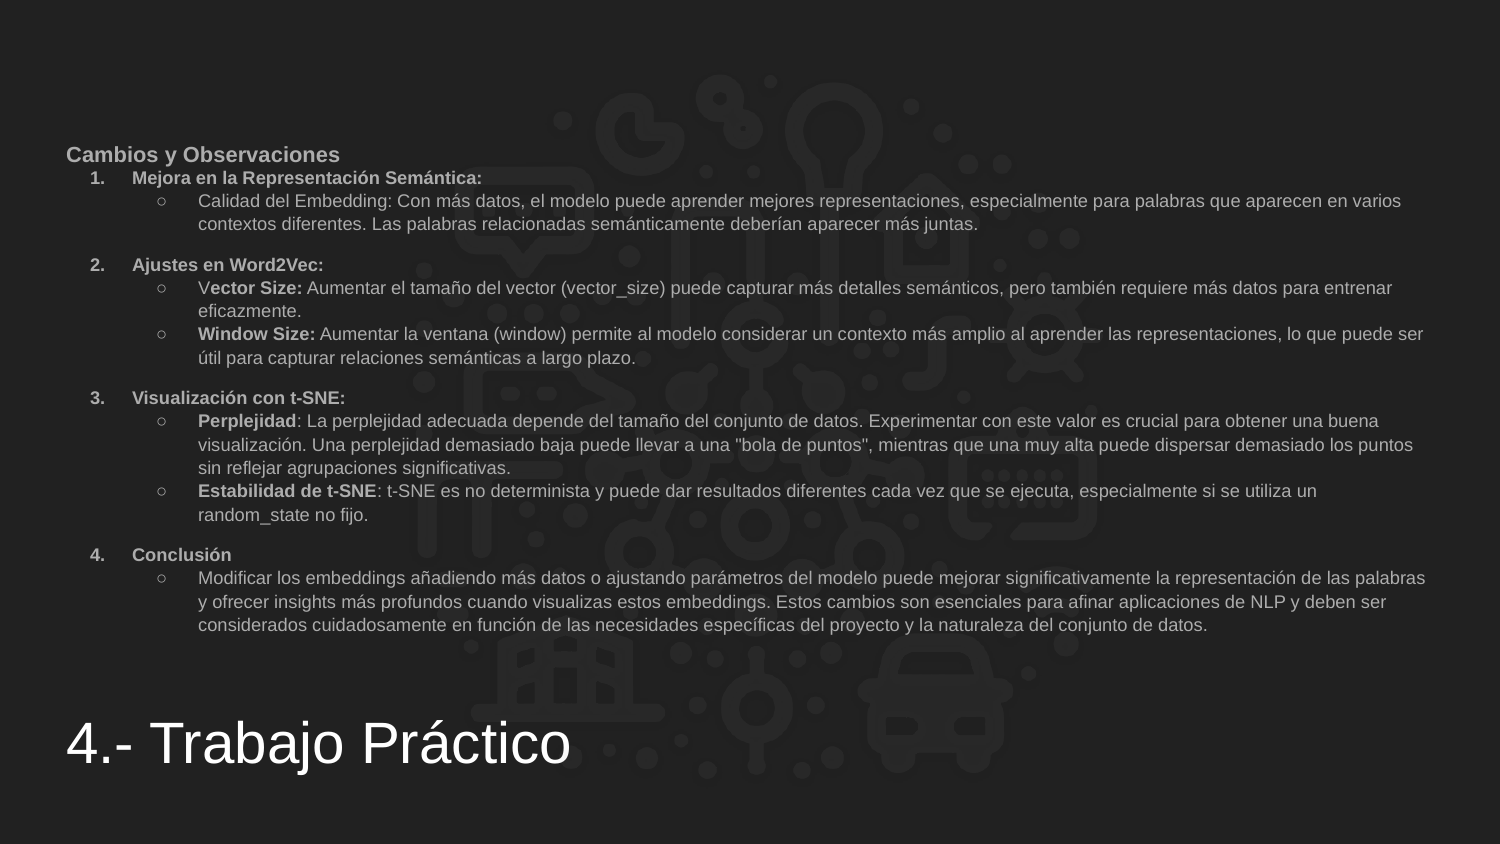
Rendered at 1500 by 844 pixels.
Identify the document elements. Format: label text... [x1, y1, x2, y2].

list Cambios y Observaciones Mejora en la Representación Semántica: Calidad del Embedding: Con más datos, el modelo puede aprender mejores representaciones, especialmente para palabras que aparecen en varios contextos diferentes. Las palabras relacionadas semánticamente deberían aparecer más juntas. Ajustes en Word2Vec: Vector Size: Aumentar el tamaño del vector (vector_size) puede capturar más detalles semánticos, pero también requiere más datos para entrenar eficazmente. Window Size: Aumentar la ventana (window) permite al modelo considerar un contexto más amplio al aprender las representaciones, lo que puede ser útil para capturar relaciones semánticas a largo plazo. Visualización con t-SNE: Perplejidad: La perplejidad adecuada depende del tamaño del conjunto de datos. Experimentar con este valor es crucial para obtener una buena visualización. Una perplejidad demasiado baja puede llevar a una "bola de puntos", mientras que una muy alta puede dispersar demasiado los puntos sin reflejar agrupaciones significativas. Estabilidad de t-SNE: t-SNE es no determinista y puede dar resultados diferentes cada vez que se ejecuta, especialmente si se utiliza un random_state no fijo. Conclusión Modificar los embeddings añadiendo más datos o ajustando parámetros del modelo puede mejorar significativamente la representación de las palabras y ofrecer insights más profundos cuando visualizas estos embeddings. Estos cambios son esenciales para afinar aplicaciones de NLP y deben ser considerados cuidadosamente en función de las necesidades específicas del proyecto y la naturaleza del conjunto de datos. [1176, 127, 1449, 689]
picture [327, 0, 1173, 844]
list 4.- Trabajo Práctico [51, 694, 322, 794]
list Cambios y Observaciones Mejora en la Representación Semántica: Calidad del Embedding: Con más datos, el modelo puede aprender mejores representaciones, especialmente para palabras que aparecen en varios contextos diferentes. Las palabras relacionadas semánticamente deberían aparecer más juntas. Ajustes en Word2Vec: Vector Size: Aumentar el tamaño del vector (vector_size) puede capturar más detalles semánticos, pero también requiere más datos para entrenar eficazmente. Window Size: Aumentar la ventana (window) permite al modelo considerar un contexto más amplio al aprender las representaciones, lo que puede ser útil para capturar relaciones semánticas a largo plazo. Visualización con t-SNE: Perplejidad: La perplejidad adecuada depende del tamaño del conjunto de datos. Experimentar con este valor es crucial para obtener una buena visualización. Una perplejidad demasiado baja puede llevar a una "bola de puntos", mientras que una muy alta puede dispersar demasiado los puntos sin reflejar agrupaciones significativas. Estabilidad de t-SNE: t-SNE es no determinista y puede dar resultados diferentes cada vez que se ejecuta, especialmente si se utiliza un random_state no fijo. Conclusión Modificar los embeddings añadiendo más datos o ajustando parámetros del modelo puede mejorar significativamente la representación de las palabras y ofrecer insights más profundos cuando visualizas estos embeddings. Estos cambios son esenciales para afinar aplicaciones de NLP y deben ser considerados cuidadosamente en función de las necesidades específicas del proyecto y la naturaleza del conjunto de datos. [51, 127, 322, 689]
